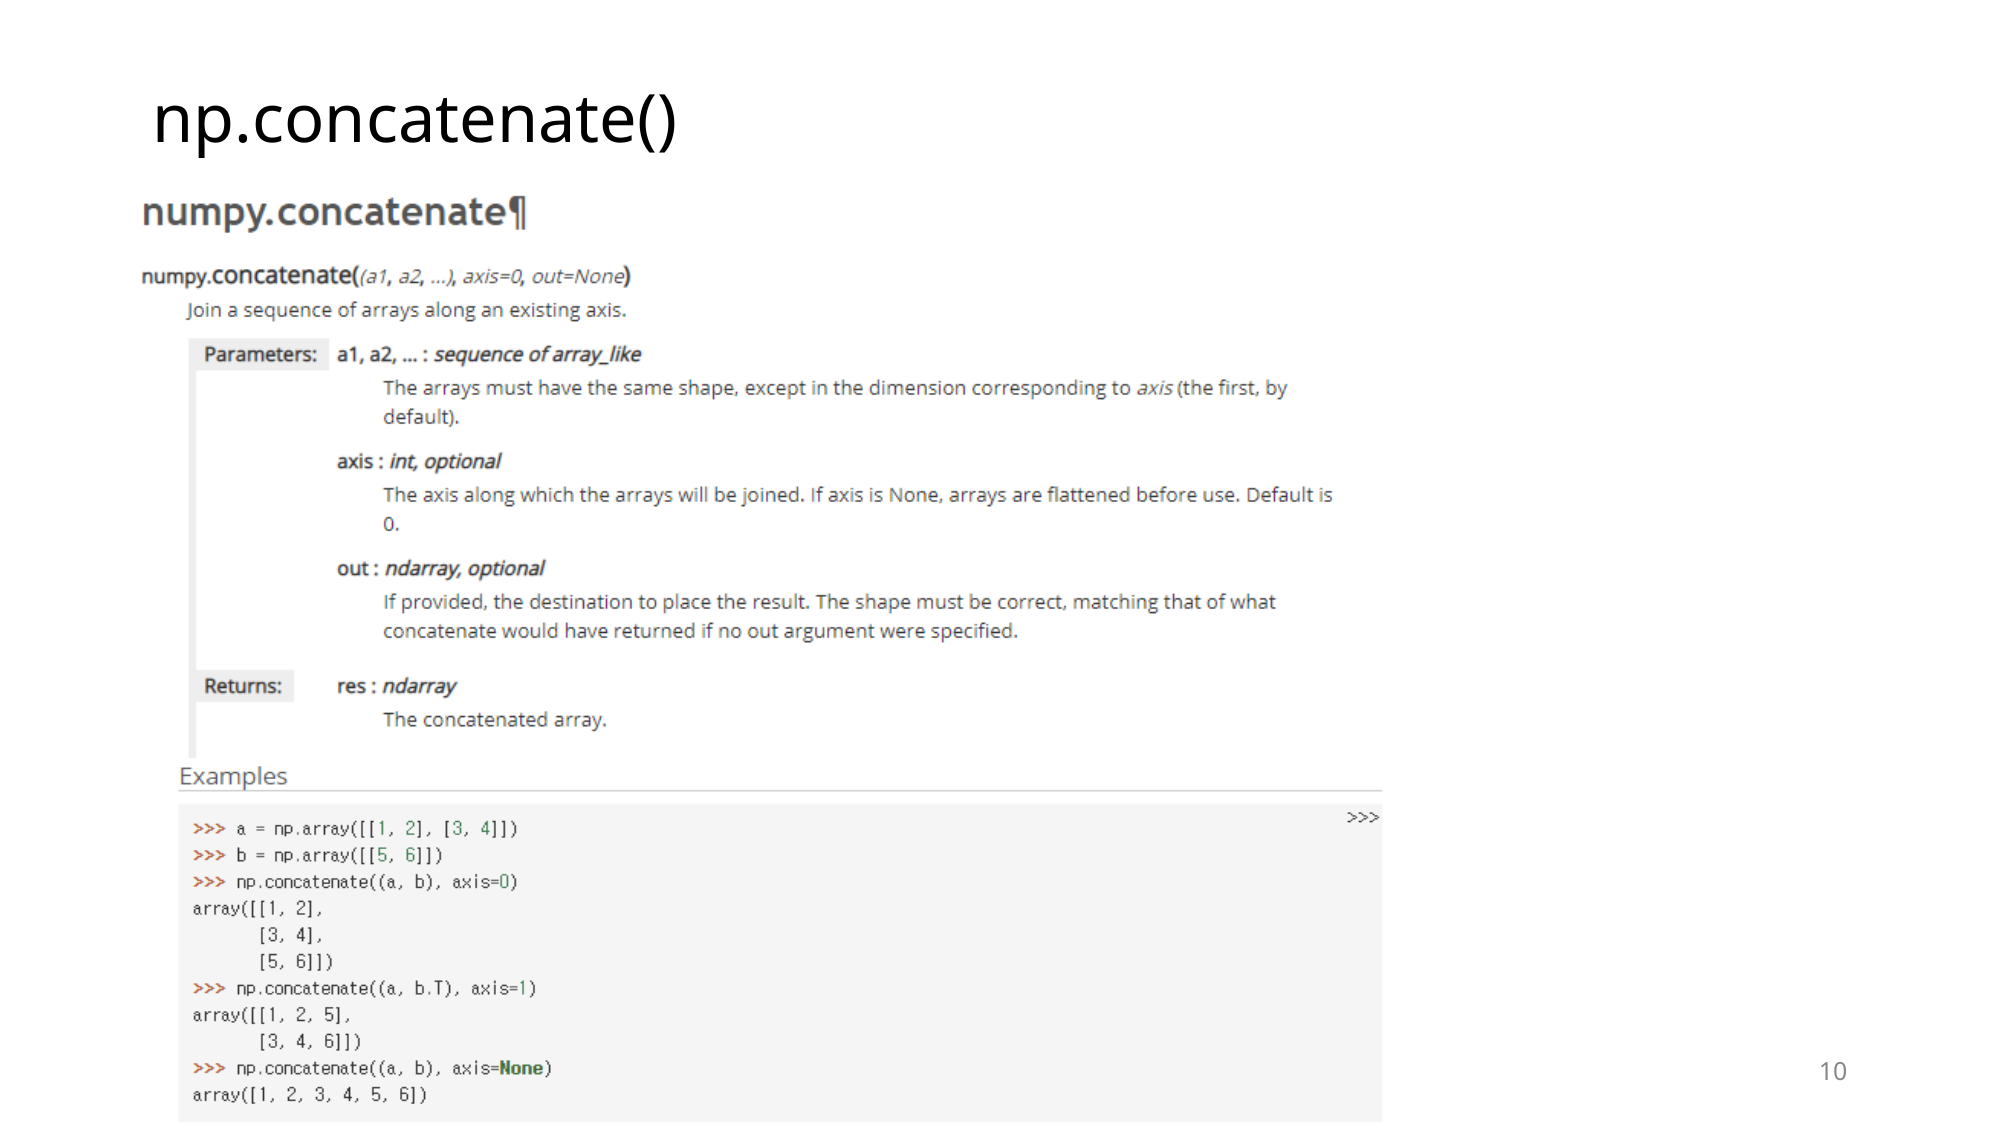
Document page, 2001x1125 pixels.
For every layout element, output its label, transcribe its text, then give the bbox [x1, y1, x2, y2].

title np.concatenate() [137, 59, 1863, 182]
picture [152, 758, 1384, 1125]
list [123, 181, 1384, 766]
slide_number ‹#› [1412, 1042, 1863, 1103]
